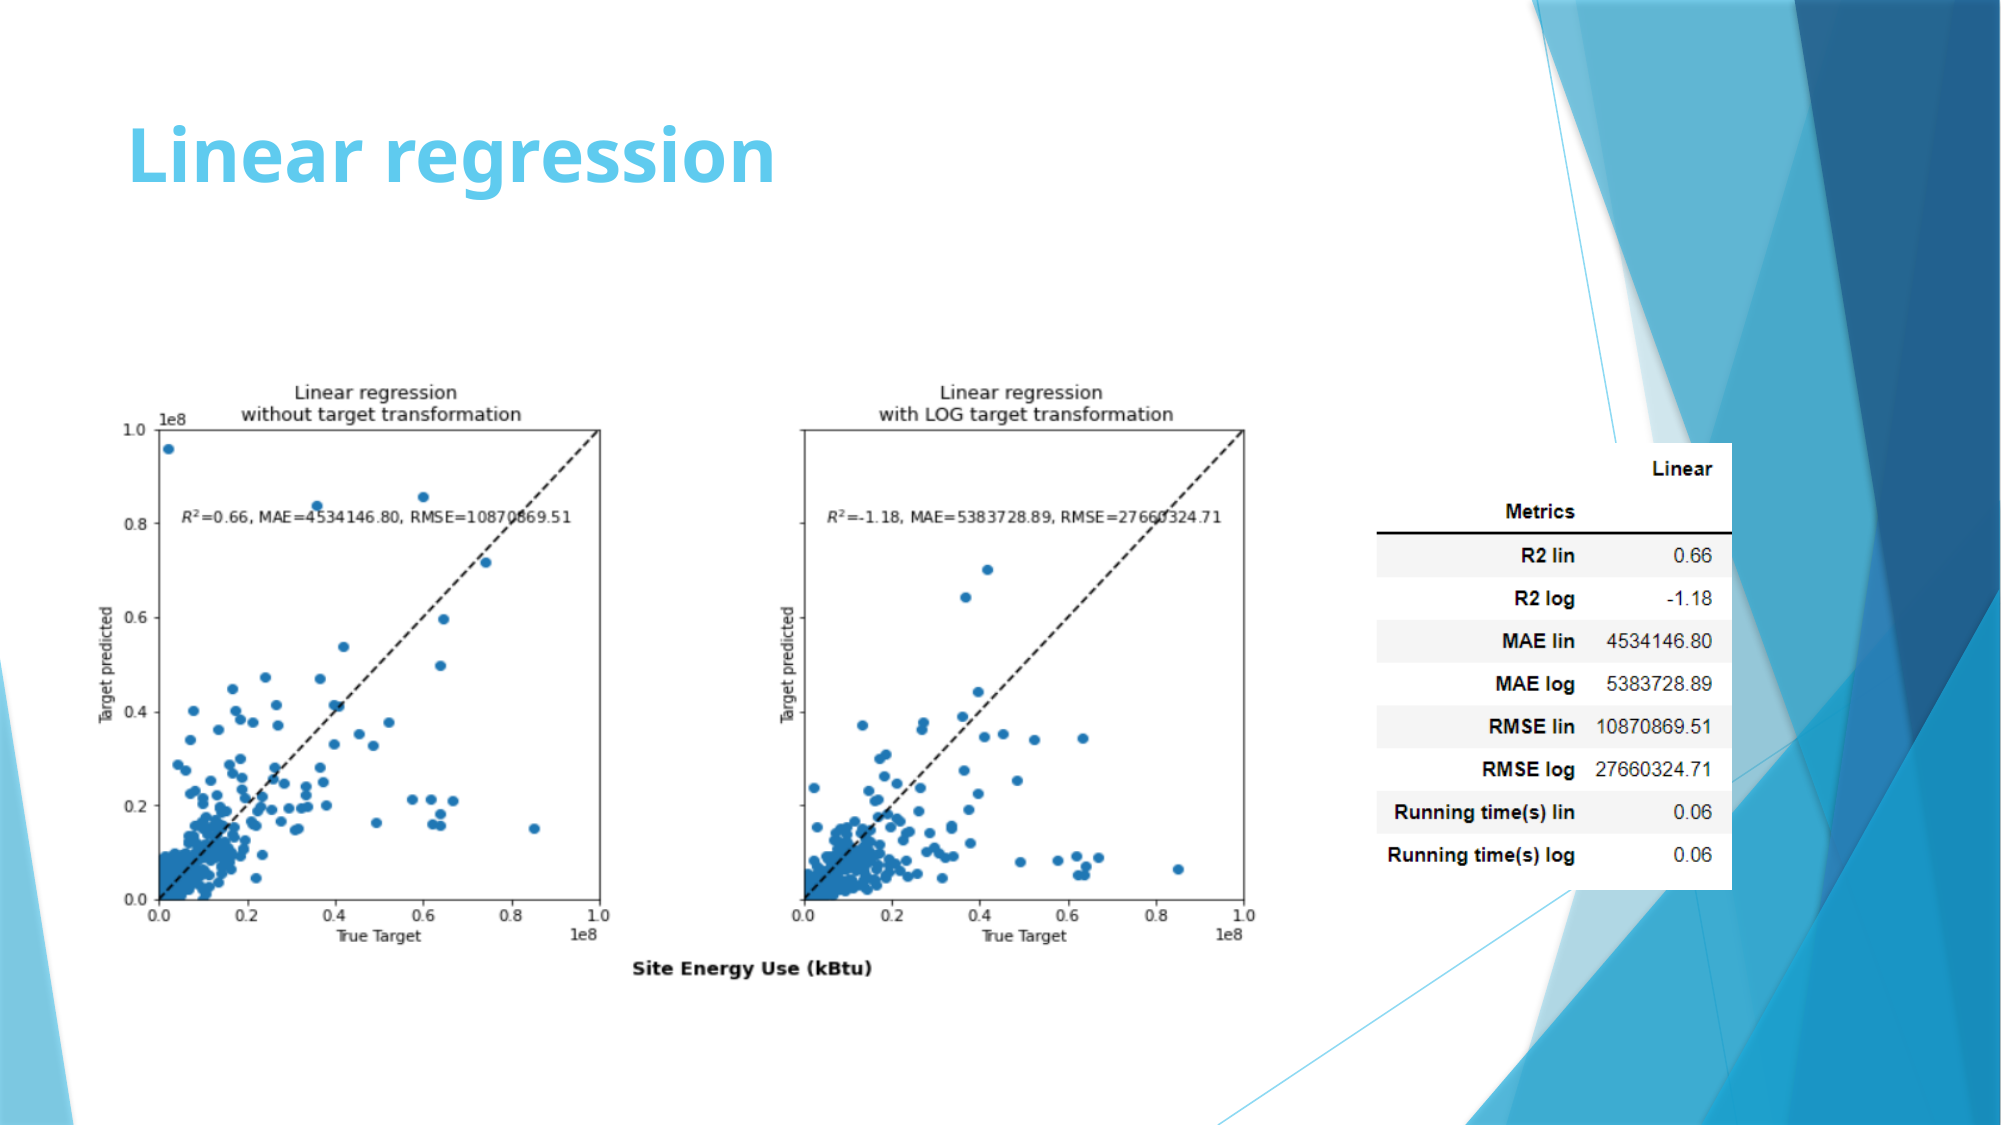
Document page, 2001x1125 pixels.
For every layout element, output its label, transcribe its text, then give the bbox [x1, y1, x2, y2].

picture [87, 374, 1272, 985]
title Linear regression [111, 99, 1522, 216]
picture [1371, 442, 1733, 891]
